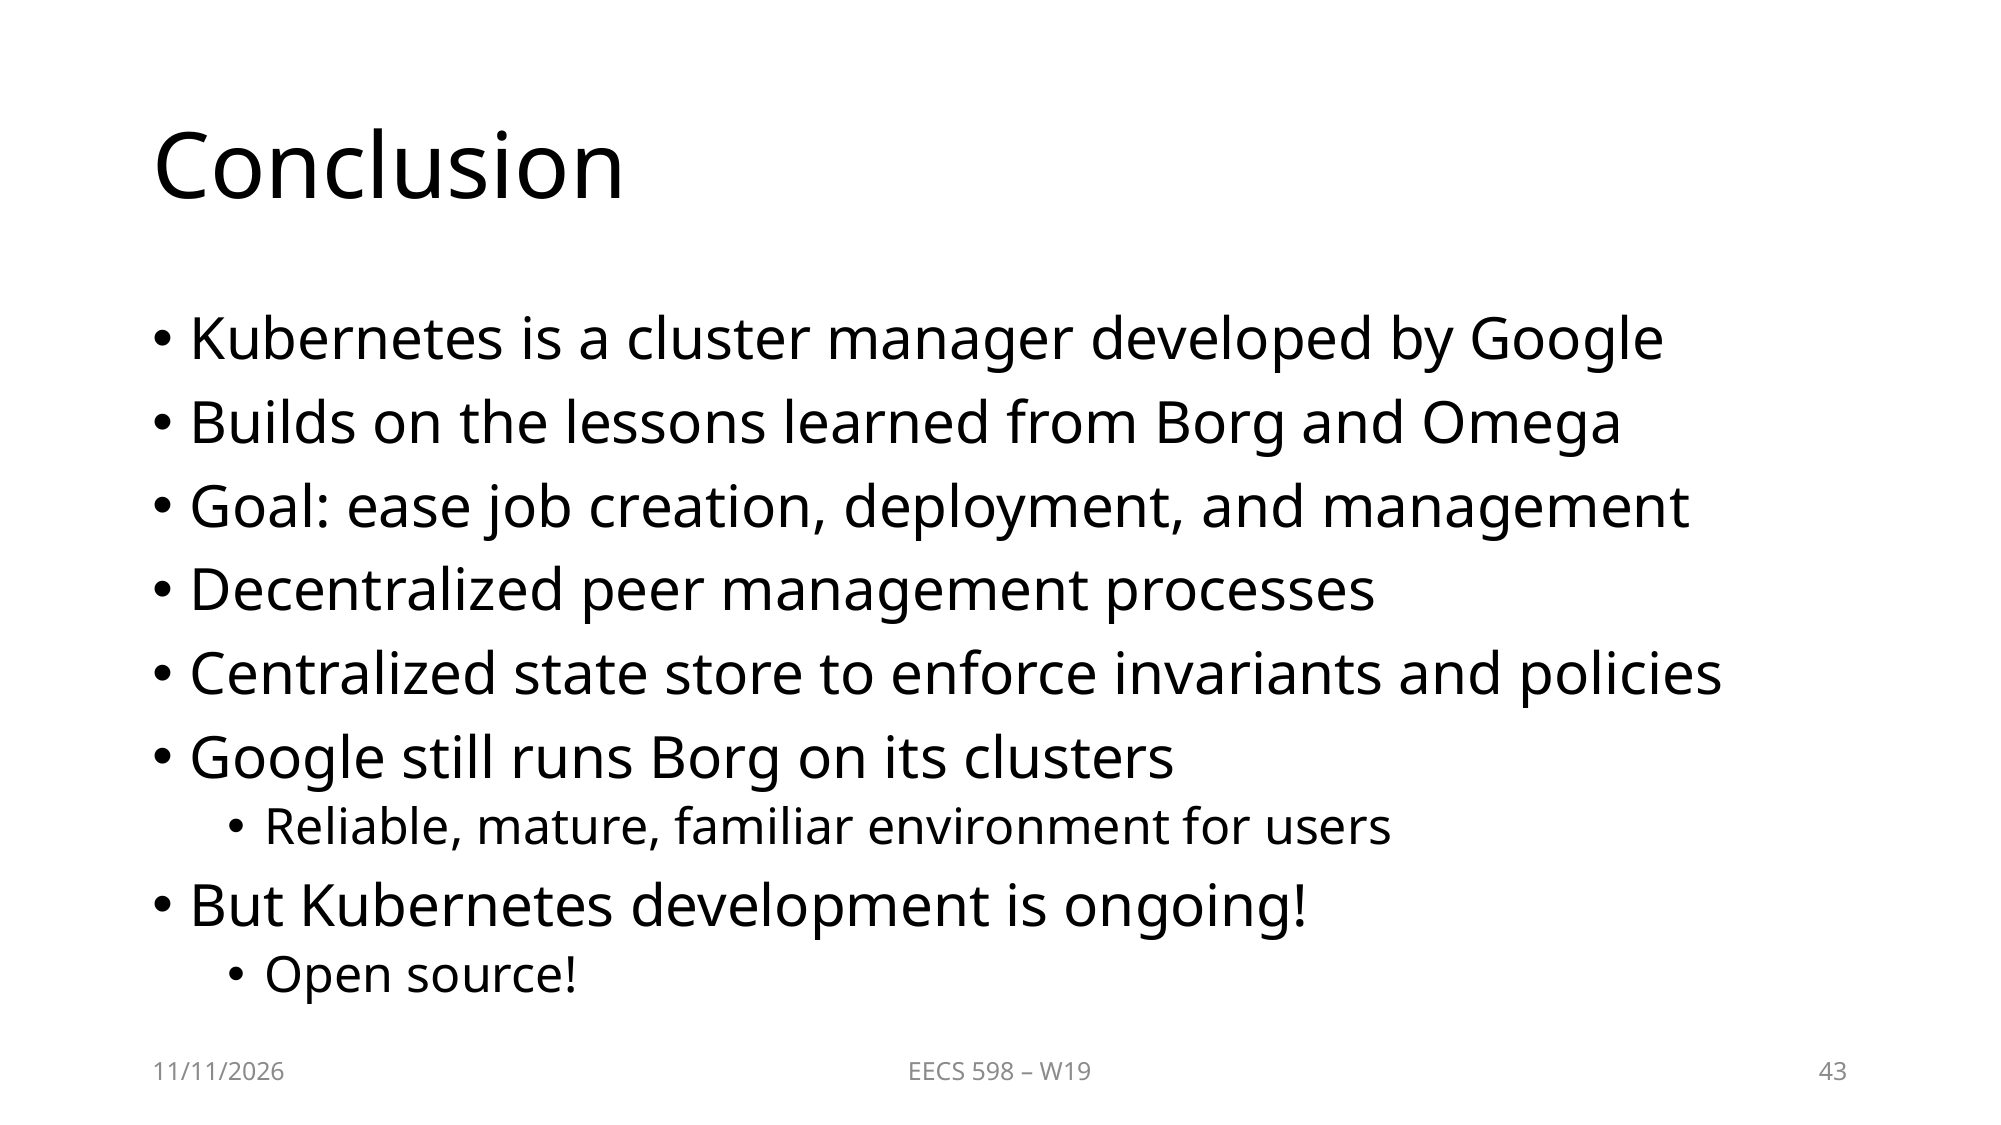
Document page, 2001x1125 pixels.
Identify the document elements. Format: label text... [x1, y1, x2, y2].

title Conclusion [137, 59, 1863, 278]
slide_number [137, 1042, 588, 1103]
list Kubernetes is a cluster manager developed by Google Builds on the lessons learned from Borg and Omega Goal: ease job creation, deployment, and management Decentralized peer management processes Centralized state store to enforce invariants and policies Google still runs Borg on its clusters Reliable, mature, familiar environment for users But Kubernetes development is ongoing! Open source! [137, 299, 1863, 1014]
slide_number 43 [1412, 1042, 1863, 1103]
footer EECS 598 – W19 [662, 1042, 1338, 1103]
